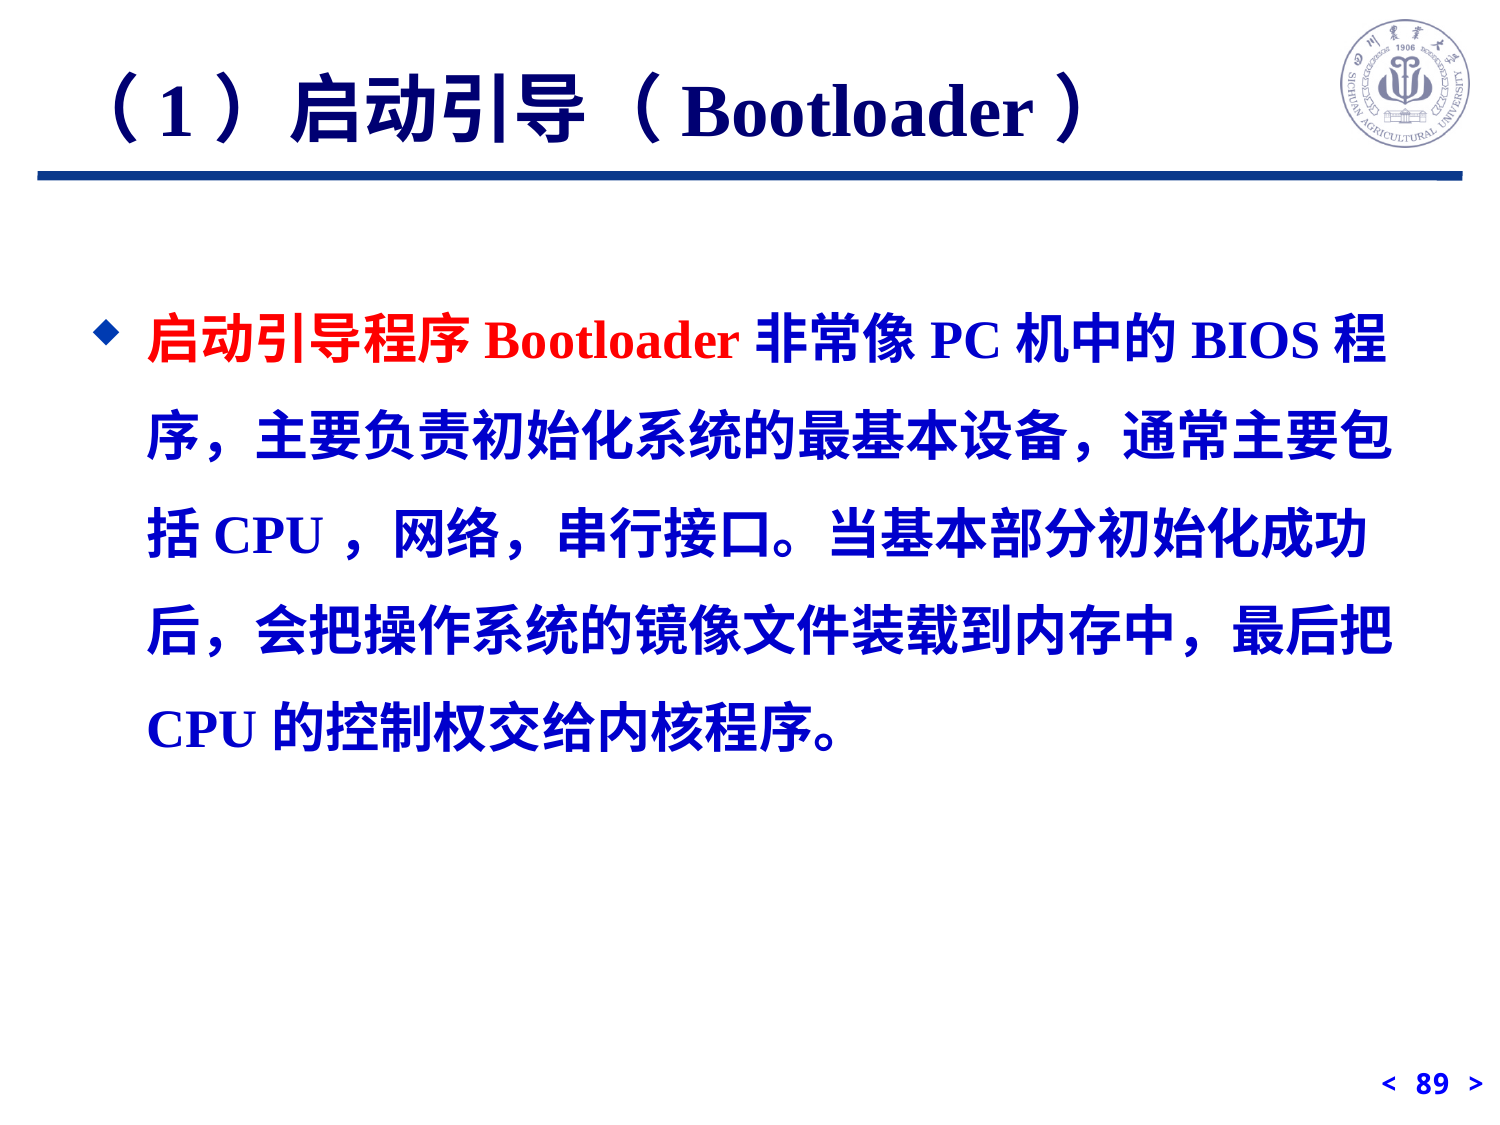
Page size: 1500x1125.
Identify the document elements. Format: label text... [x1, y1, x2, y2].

list 启动引导程序Bootloader非常像PC机中的BIOS程序，主要负责初始化系统的最基本设备，通常主要包括CPU，网络，串行接口。当基本部分初始化成功后，会把操作系统的镜像文件装载到内存中，最后把CPU的控制权交给内核程序。 [74, 263, 1426, 1125]
title （1）启动引导（Bootloader） [49, 37, 1226, 176]
